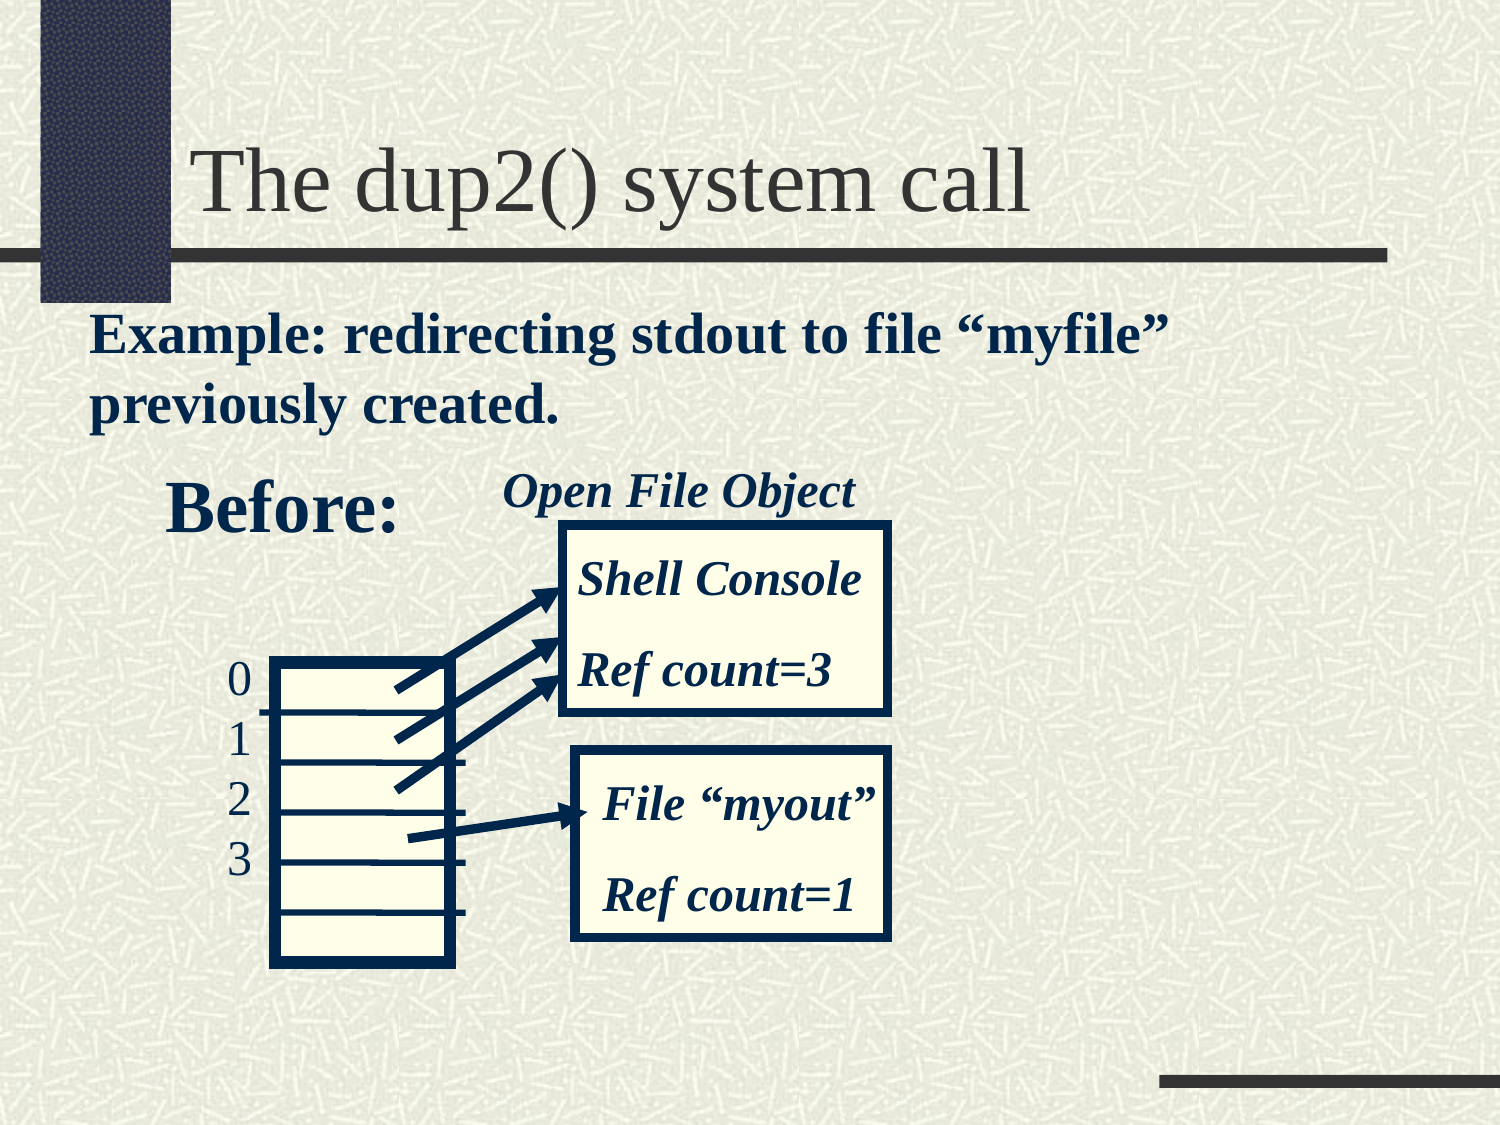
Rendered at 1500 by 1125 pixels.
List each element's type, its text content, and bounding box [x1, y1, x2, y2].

text_box [574, 813, 888, 938]
text_box File “myout” Ref count=1 [587, 762, 913, 930]
text_box 0 1 2 3 [212, 637, 275, 893]
text_box [275, 763, 450, 812]
text_box [574, 750, 888, 811]
text_box [275, 662, 450, 712]
text_box [399, 637, 562, 739]
text_box [275, 913, 450, 963]
text_box [399, 586, 562, 689]
text_box [562, 705, 888, 713]
text_box Open File Object [487, 449, 875, 526]
text_box [275, 813, 450, 862]
text_box Shell Console Ref count=3 [562, 537, 888, 705]
text_box [399, 674, 562, 789]
text_box [275, 863, 450, 912]
text_box Example: redirecting stdout to file “myfile” previously created. [75, 287, 1250, 443]
text_box The dup2() system call [174, 50, 1450, 238]
text_box [412, 807, 588, 839]
picture [0, 0, 1500, 1125]
text_box Before: [151, 449, 417, 556]
text_box [562, 525, 888, 537]
text_box [112, 312, 1388, 1000]
text_box [275, 713, 450, 762]
